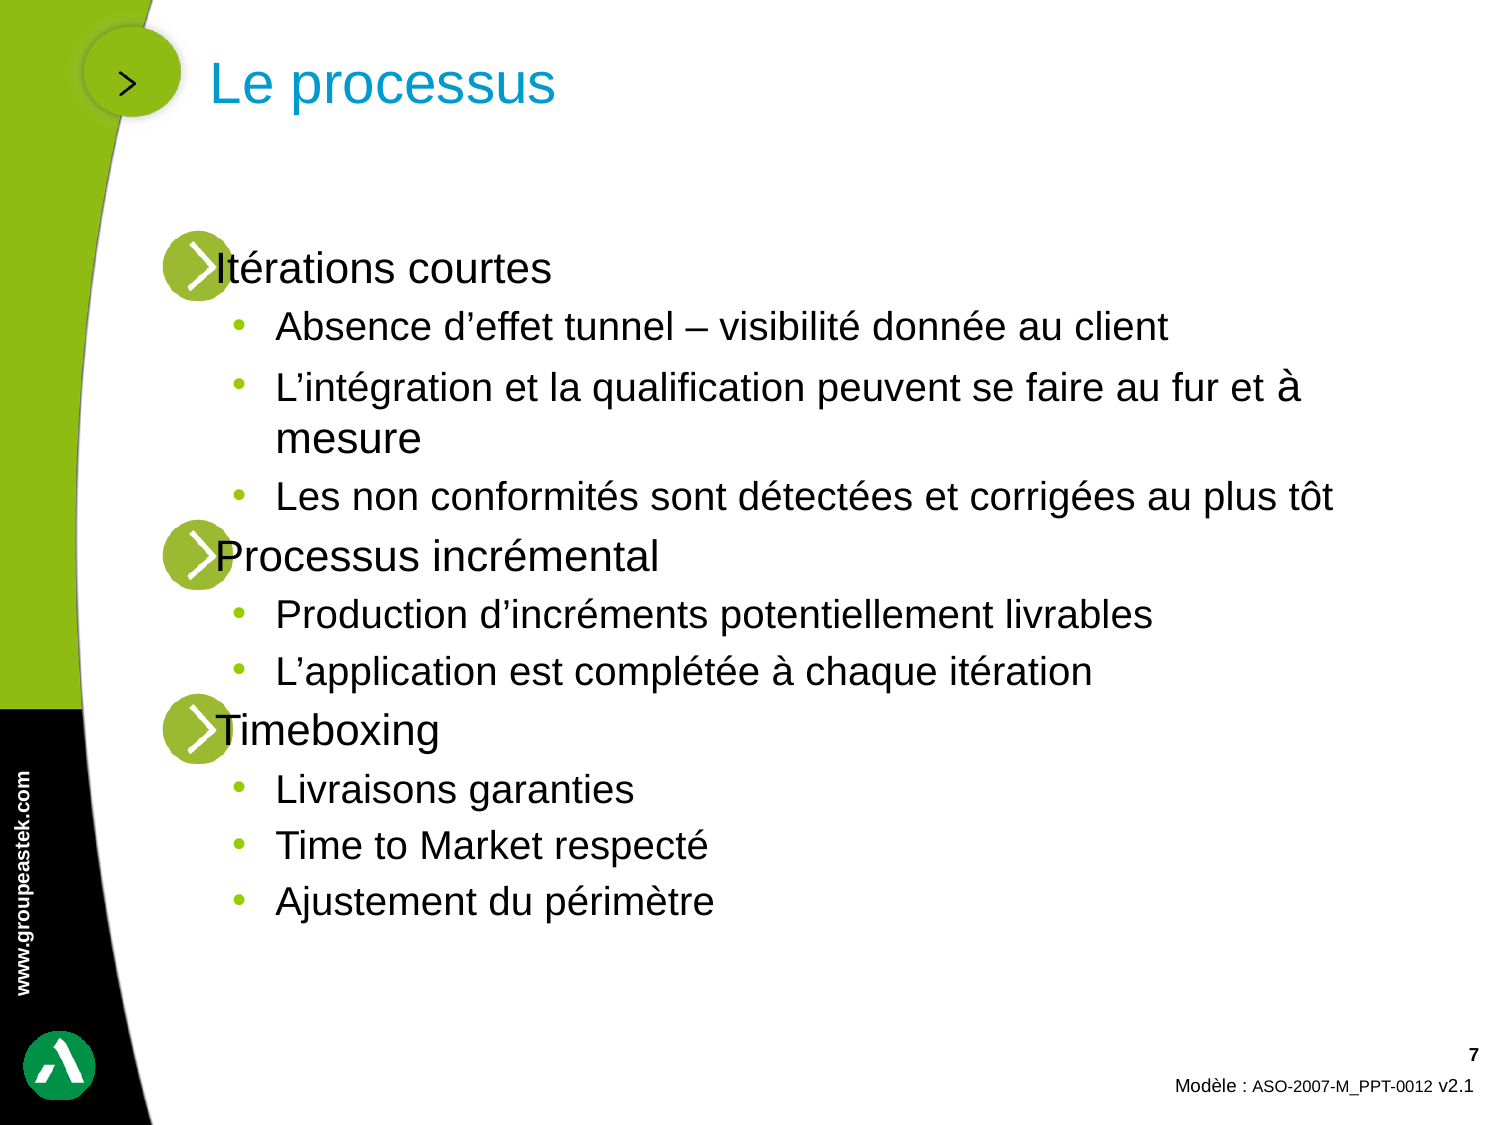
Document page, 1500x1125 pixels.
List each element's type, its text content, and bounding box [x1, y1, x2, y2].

picture [0, 0, 239, 1125]
list Itérations courtes Absence d’effet tunnel – visibilité donnée au client L’intégration et la qualification peuvent se faire au fur et à mesure Les non conformités sont détectées et corrigées au plus tôt Processus incrémental Production d’incréments potentiellement livrables L’application est complétée à chaque itération Timeboxing Livraisons garanties Time to Market respecté Ajustement du périmètre [147, 231, 1355, 975]
slide_number 7 [1411, 1034, 1495, 1070]
picture [162, 693, 233, 764]
title Le processus [194, 35, 1500, 126]
picture [162, 519, 233, 590]
